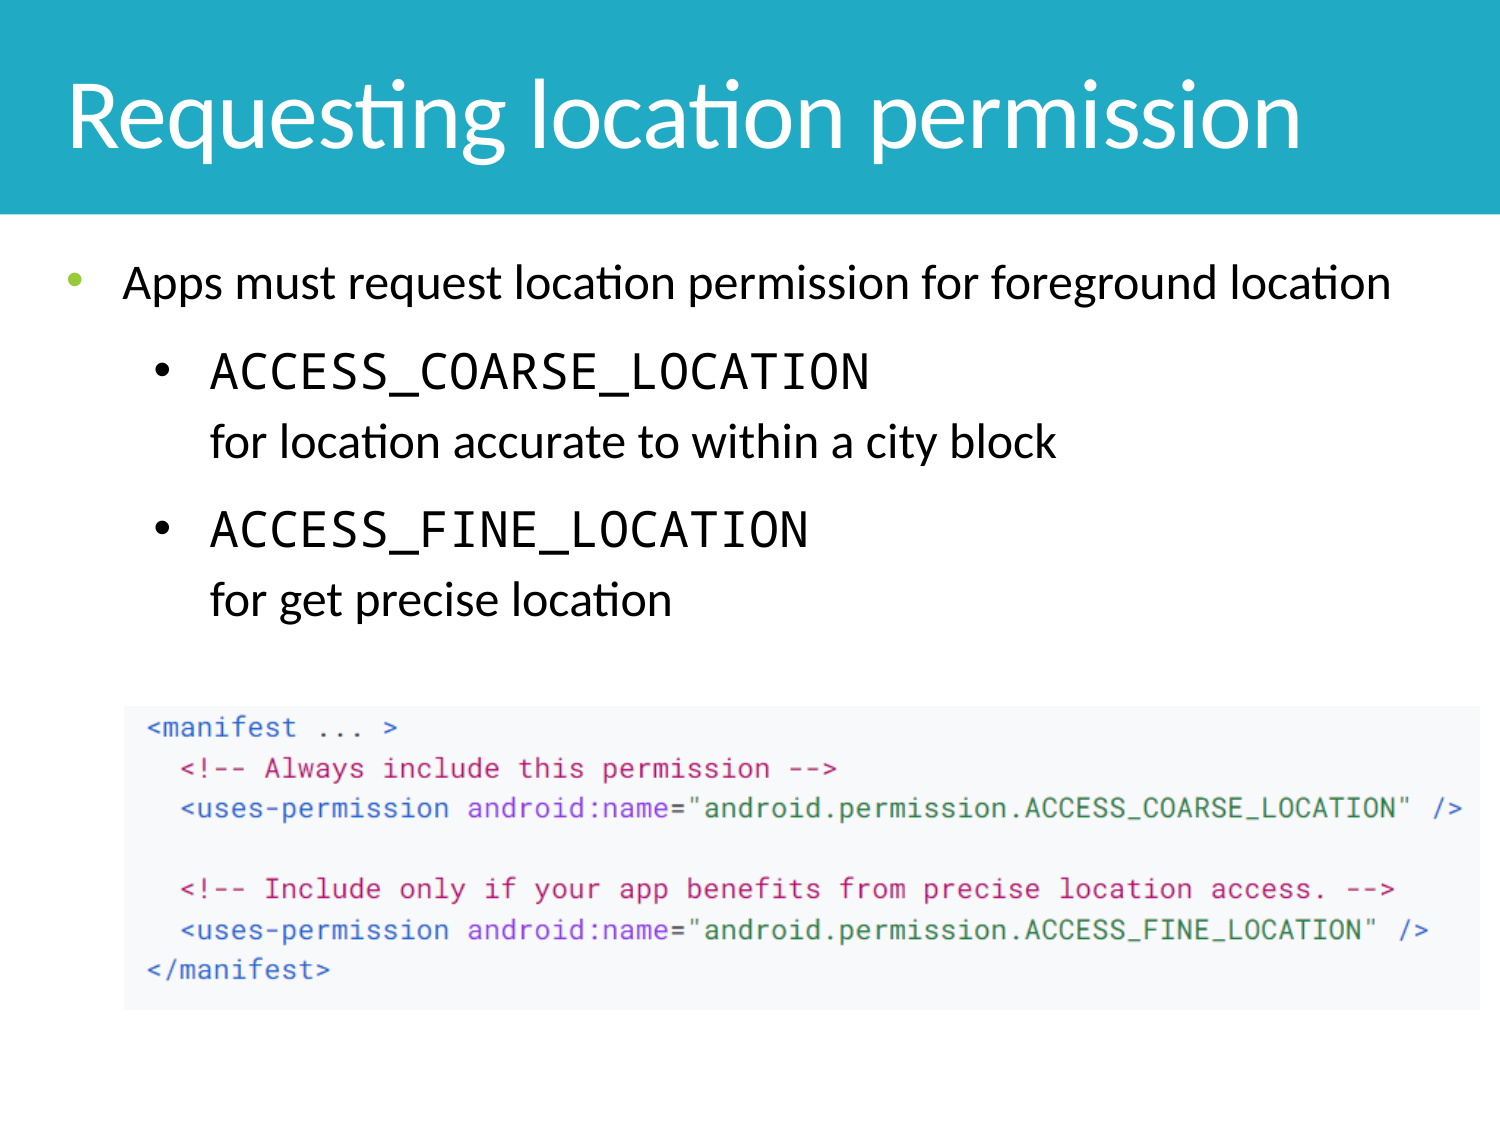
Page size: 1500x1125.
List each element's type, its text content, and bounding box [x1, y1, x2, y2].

list Apps must request location permission for foreground location ACCESS_COARSE_LOCATION for location accurate to within a city block ACCESS_FINE_LOCATION for get precise location [51, 225, 1488, 798]
picture [123, 706, 1481, 1010]
title Requesting location permission [51, 52, 1449, 147]
